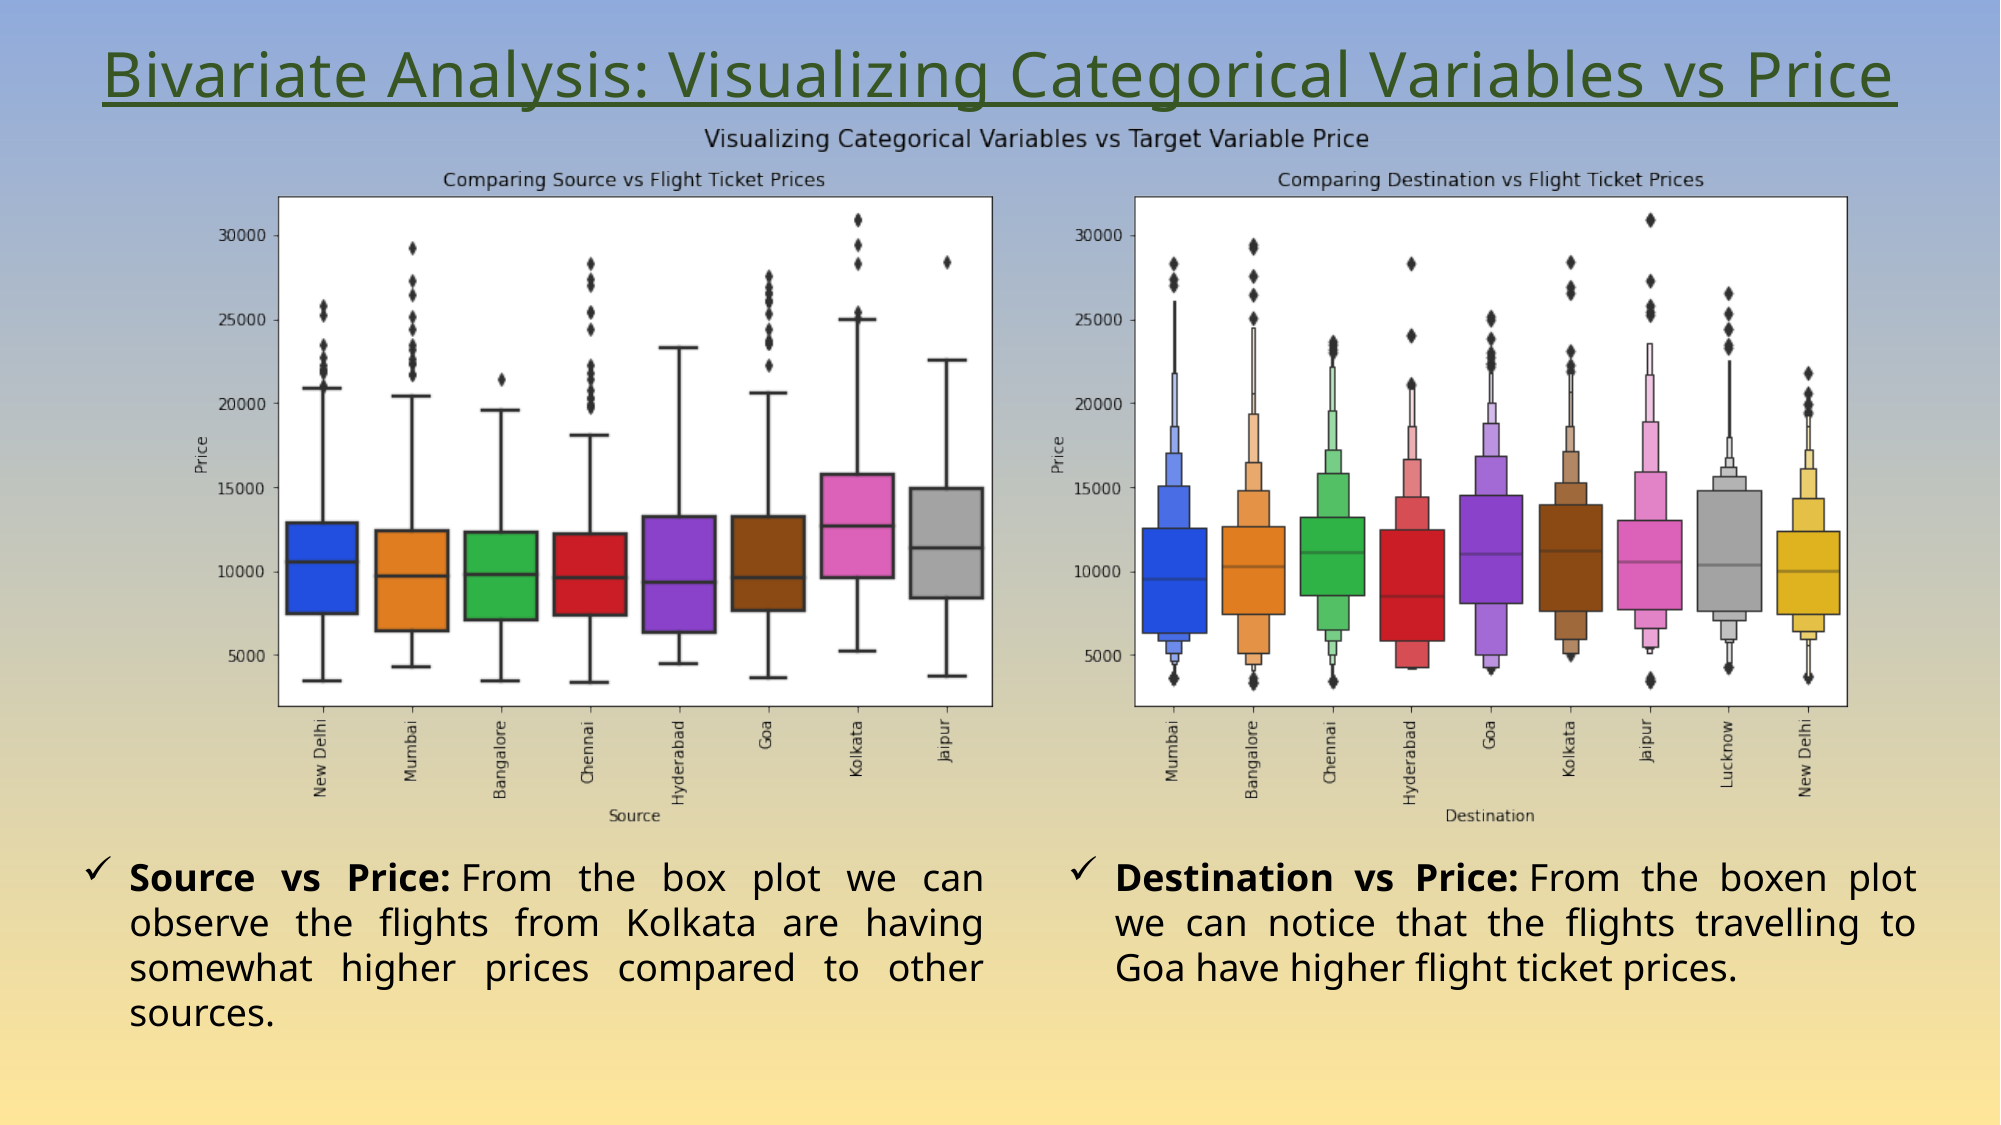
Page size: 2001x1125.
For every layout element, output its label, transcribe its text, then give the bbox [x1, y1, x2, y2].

text_box Bivariate Analysis: Visualizing Categorical Variables vs Price [0, 27, 2000, 118]
text_box Destination vs Price: From the boxen plot we can notice that the flights travelling to Goa have higher flight ticket prices. [1053, 846, 1933, 997]
picture [184, 118, 1858, 836]
text_box Source vs Price: From the box plot we can observe the flights from Kolkata are having somewhat higher prices compared to other sources. [67, 846, 1000, 1042]
